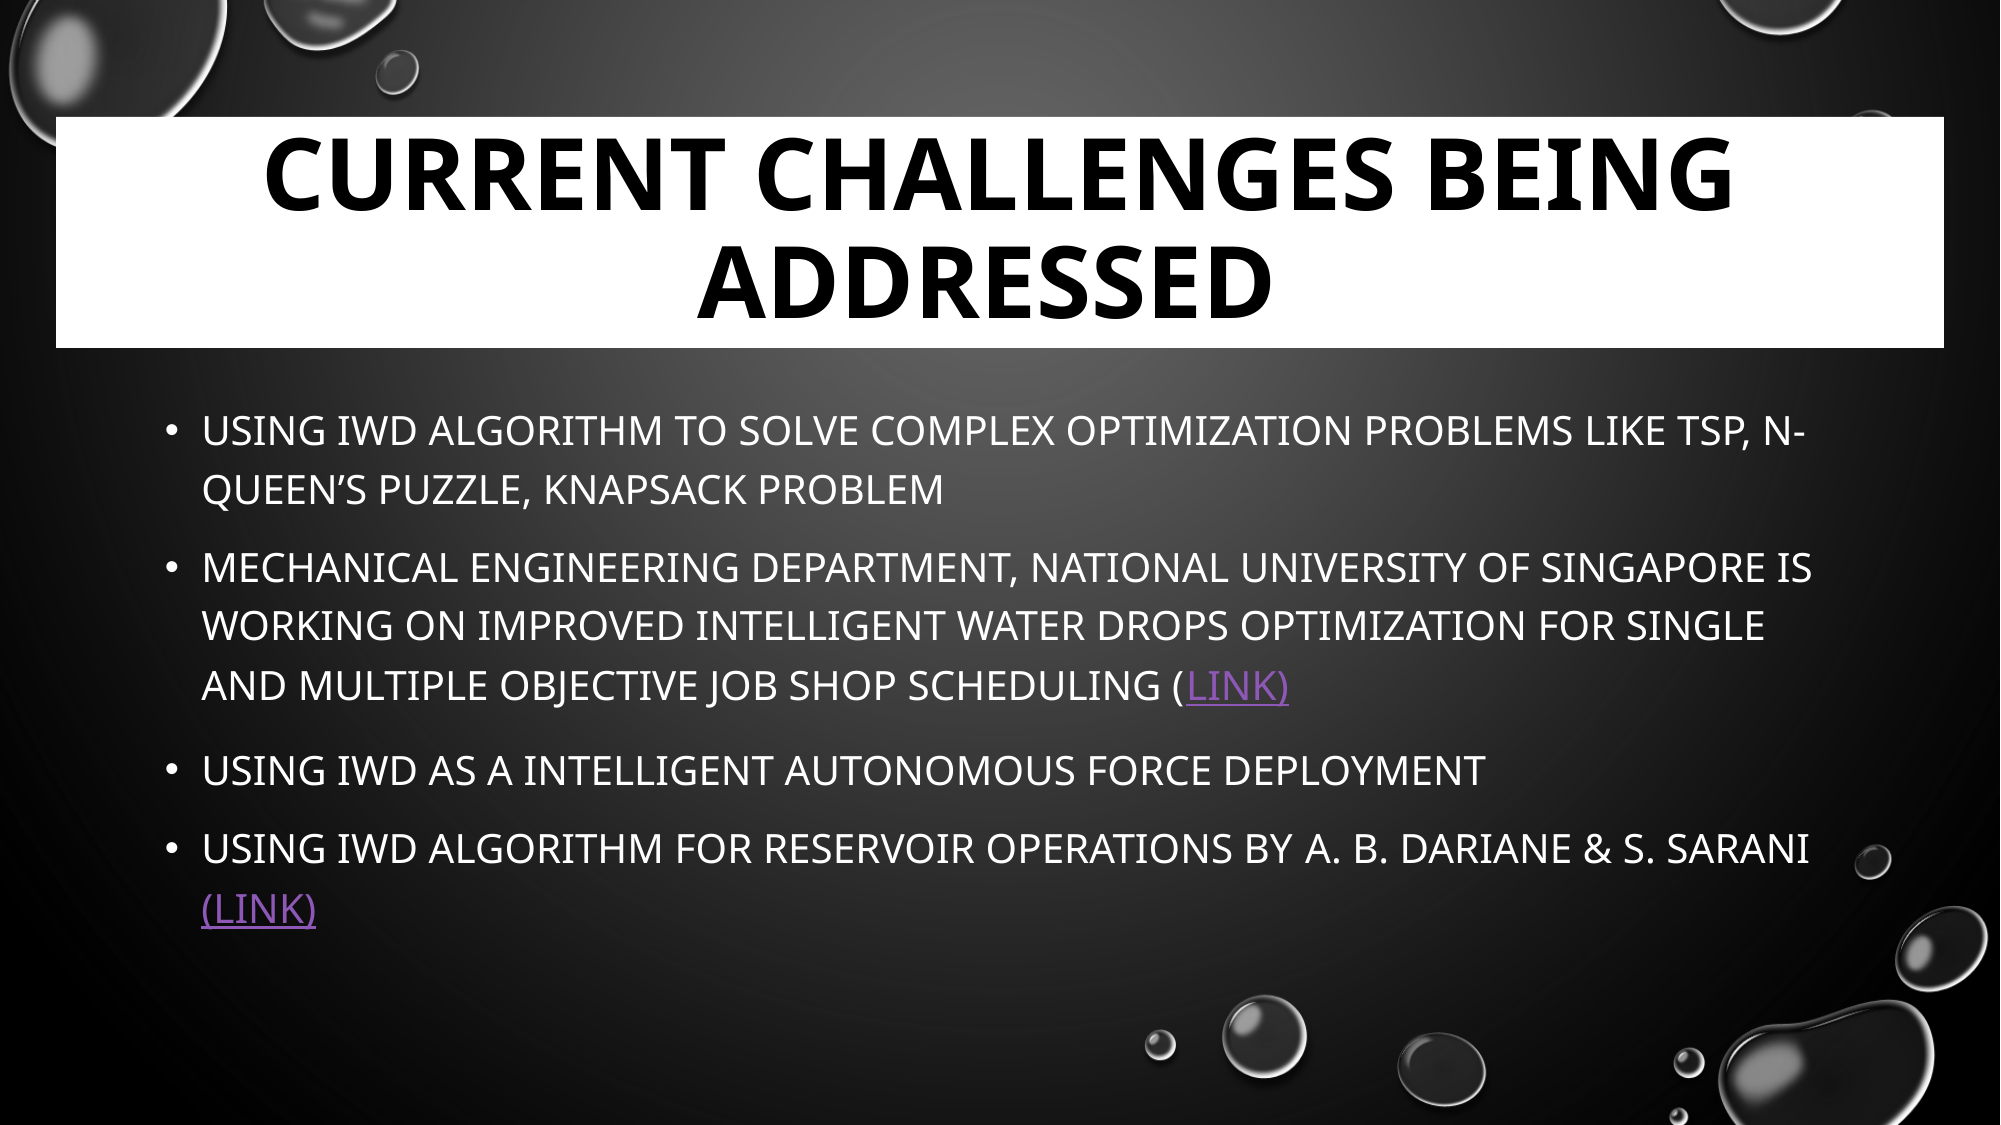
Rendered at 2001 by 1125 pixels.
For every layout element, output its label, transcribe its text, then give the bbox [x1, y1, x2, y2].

title Current challenges being addressed [56, 116, 1944, 348]
list Using IWD algorithm to solve complex optimization problems like TSP, n-Queen’s puzzle, Knapsack problem Mechanical Engineering Department, National University of Singapore is working on Improved Intelligent Water Drops Optimization for Single and Multiple Objective Job Shop Scheduling (Link) Using IWD as a Intelligent Autonomous Force Deployment Using IWD Algorithm for reservoir operations by A. B. Dariane & S. Sarani (Link) [149, 388, 1850, 950]
picture [0, 0, 2000, 1125]
